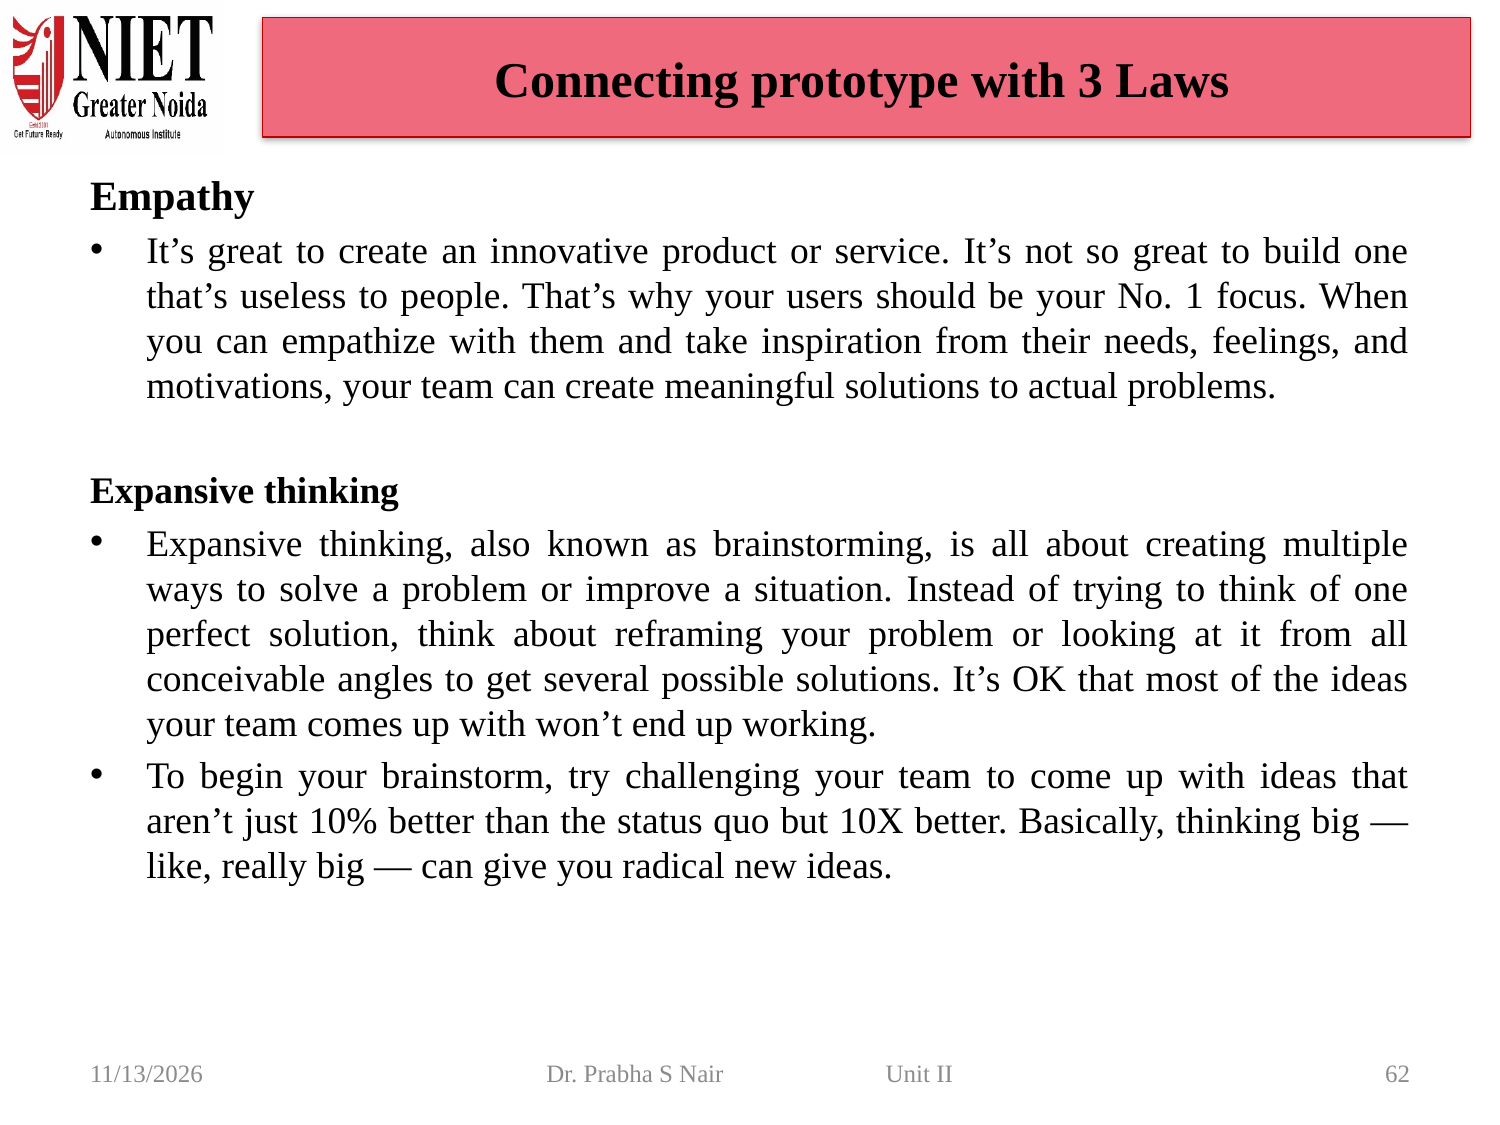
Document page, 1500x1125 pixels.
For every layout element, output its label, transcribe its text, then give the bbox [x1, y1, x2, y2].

slide_number 62 [1074, 1042, 1425, 1103]
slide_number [75, 1042, 425, 1103]
list Empathy It’s great to create an innovative product or service. It’s not so great to build one that’s useless to people. That’s why your users should be your No. 1 focus. When you can empathize with them and take inspiration from their needs, feelings, and motivations, your team can create meaningful solutions to actual problems. Expansive thinking Expansive thinking, also known as brainstorming, is all about creating multiple ways to solve a problem or improve a situation. Instead of trying to think of one perfect solution, think about reframing your problem or looking at it from all conceivable angles to get several possible solutions. It’s OK that most of the ideas your team comes up with won’t end up working. To begin your brainstorm, try challenging your team to come up with ideas that aren’t just 10% better than the status quo but 10X better. Basically, thinking big — like, really big — can give you radical new ideas. [75, 160, 1425, 1005]
footer Dr. Prabha S Nair Unit II [512, 1042, 988, 1103]
text_box Connecting prototype with 3 Laws [262, 17, 1471, 138]
picture [0, 0, 226, 156]
